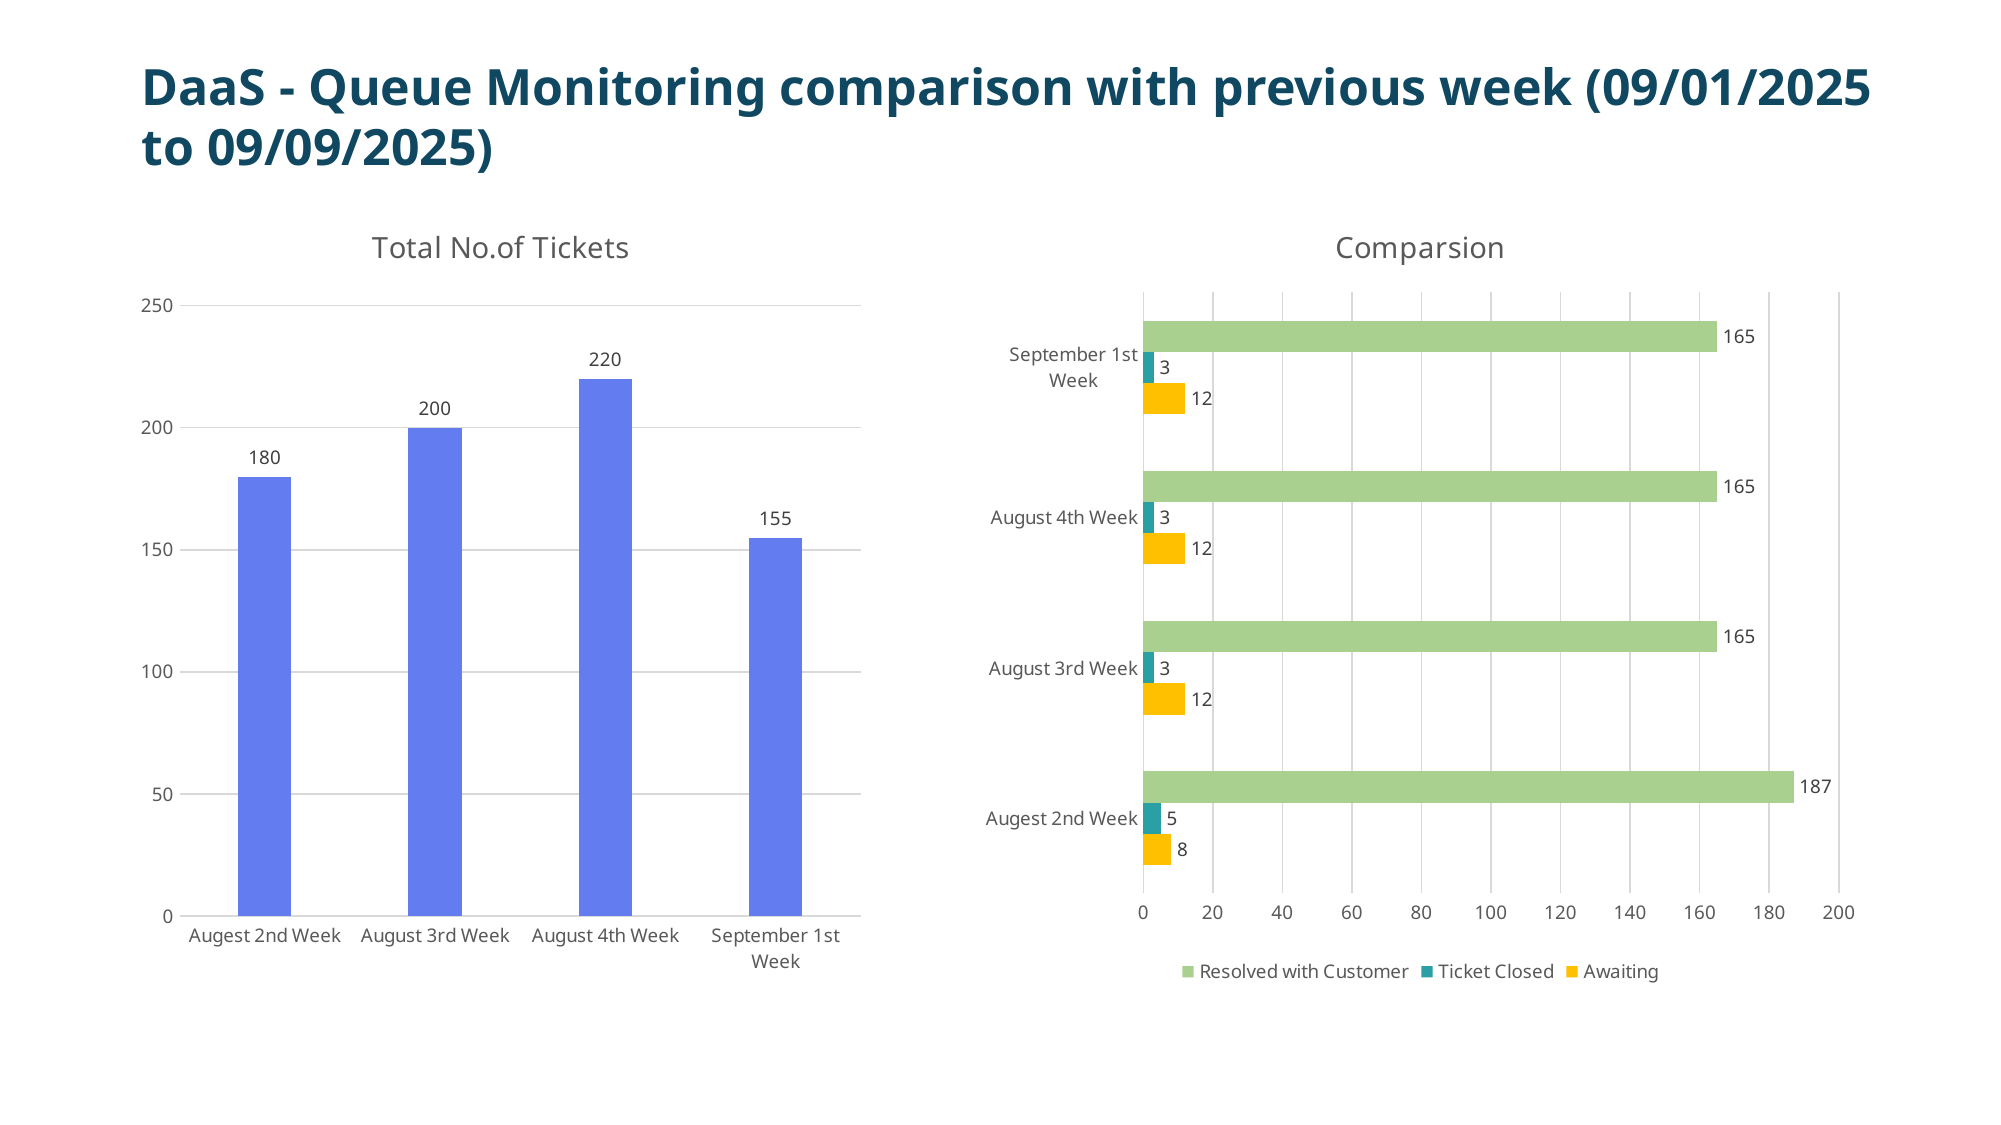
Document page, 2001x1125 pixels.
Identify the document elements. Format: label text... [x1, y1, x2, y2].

chart [967, 193, 1874, 992]
chart [125, 193, 877, 992]
text_box DaaS - Queue Monitoring comparison with previous week (09/01/2025 to 09/09/2025) [126, 48, 1899, 184]
